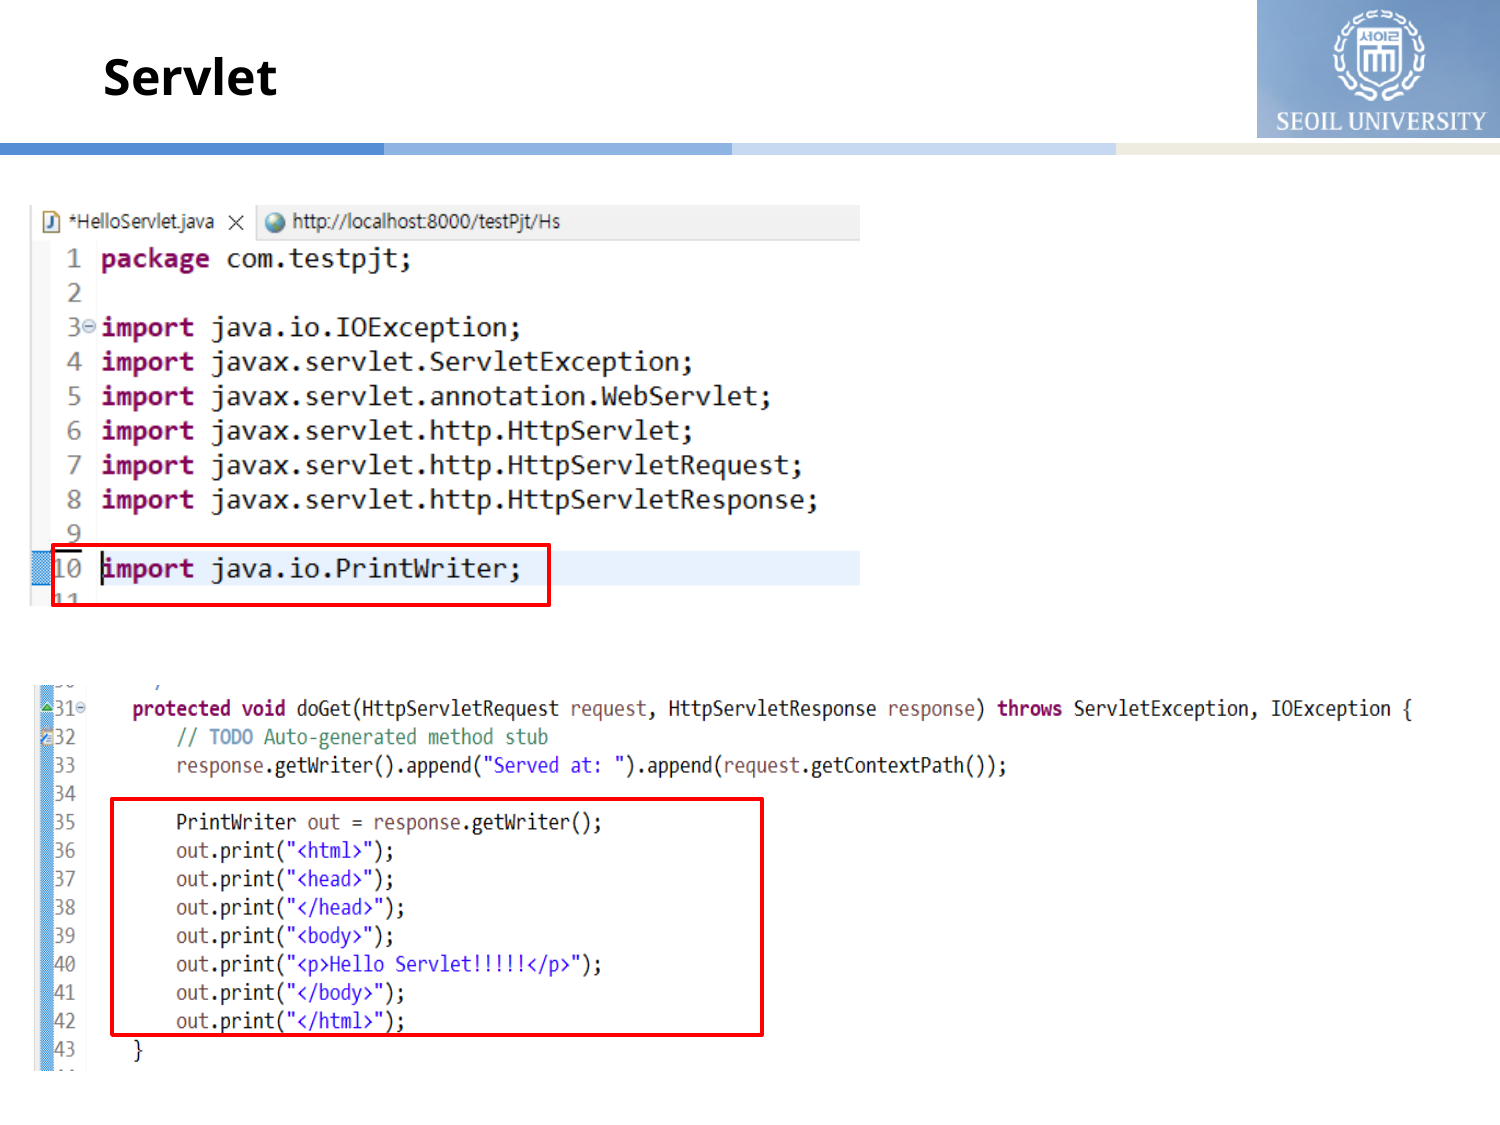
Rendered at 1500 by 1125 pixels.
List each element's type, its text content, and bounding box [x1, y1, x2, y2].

picture [29, 205, 860, 606]
picture [22, 685, 1447, 1071]
title Servlet [88, 30, 1330, 121]
picture [1257, 0, 1500, 138]
